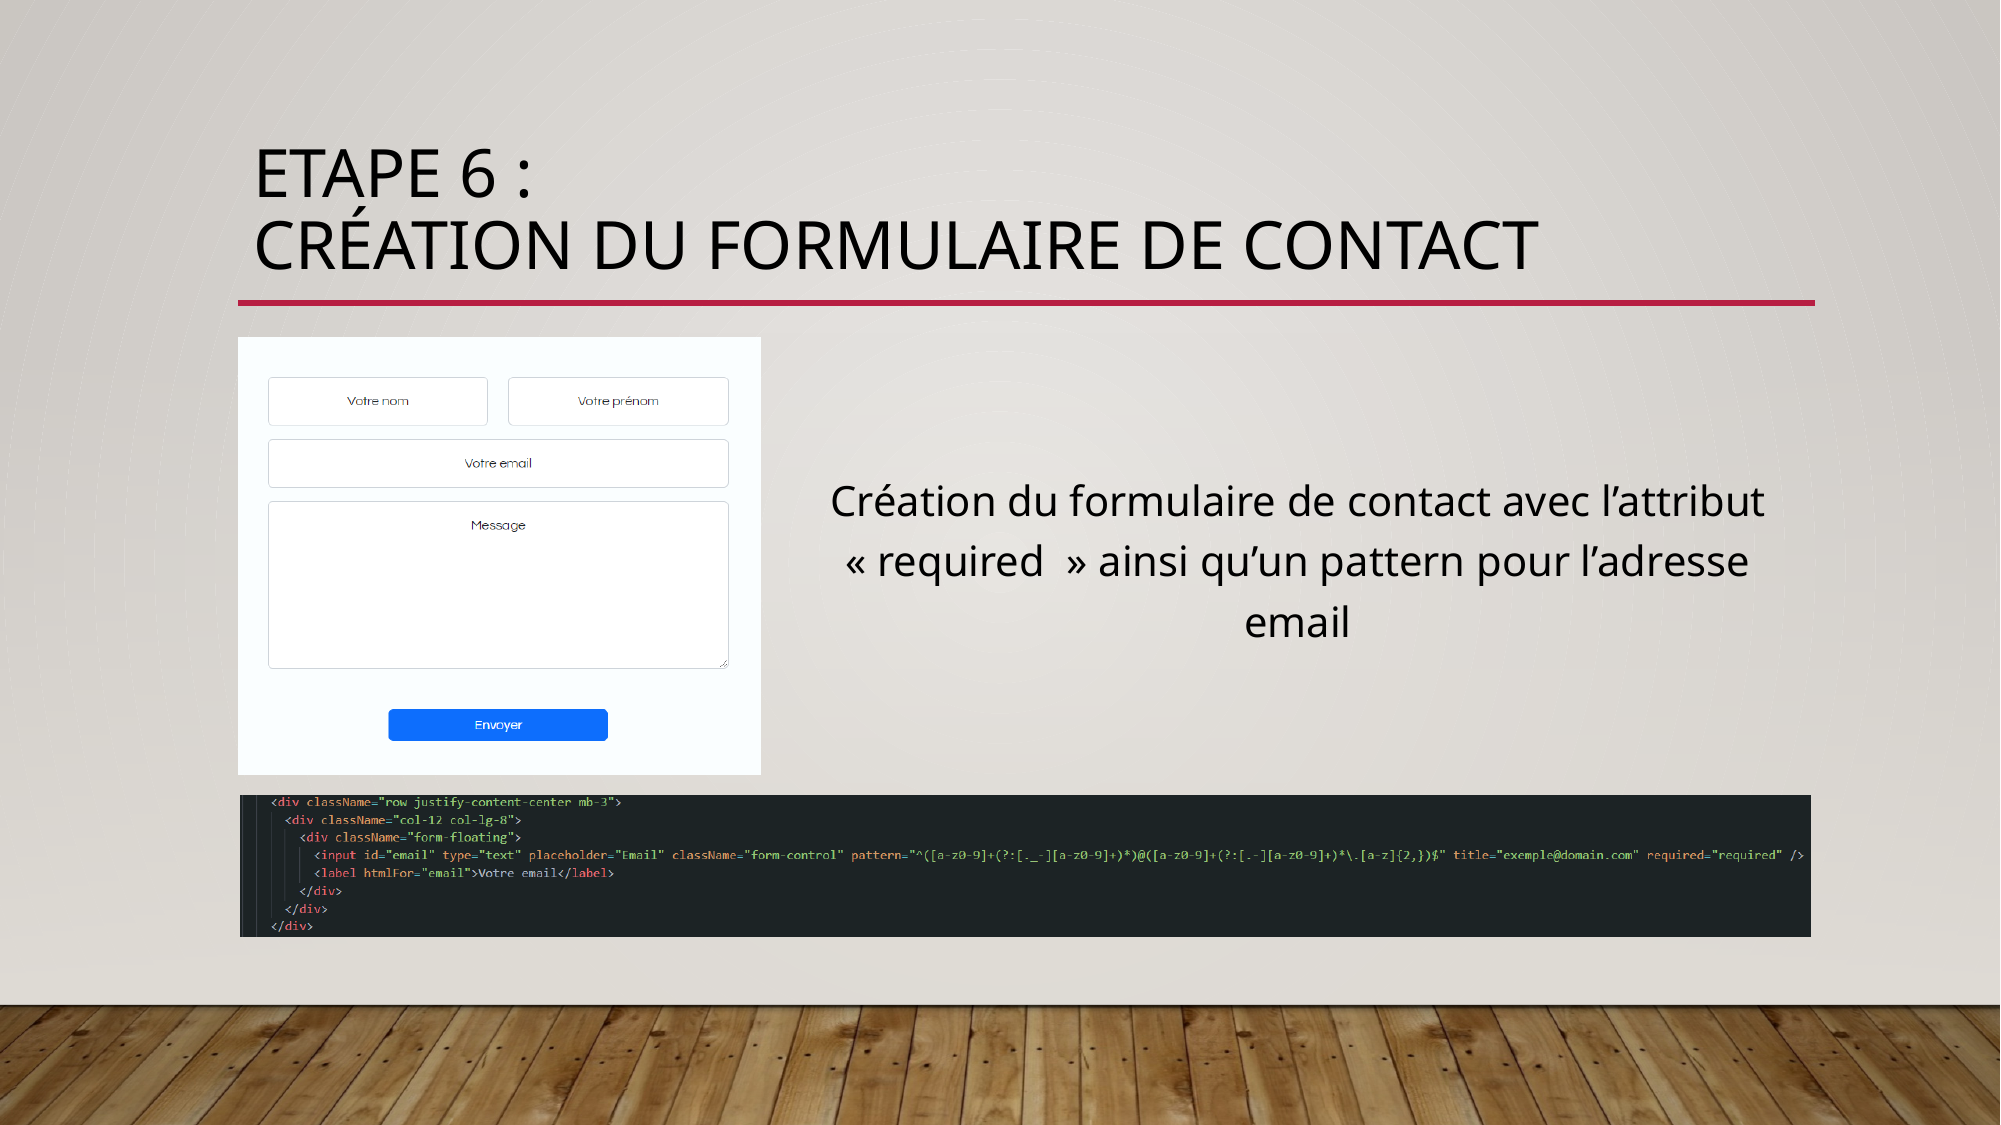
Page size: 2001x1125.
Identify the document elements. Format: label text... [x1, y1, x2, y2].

picture [240, 795, 1812, 938]
picture [0, 1005, 2000, 1125]
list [237, 337, 761, 775]
title Etape 6 : Création du formulaire de contact [238, 131, 1814, 305]
text_box Création du formulaire de contact avec l’attribut « required » ainsi qu’un pattern pour l’adresse email [785, 336, 1811, 774]
